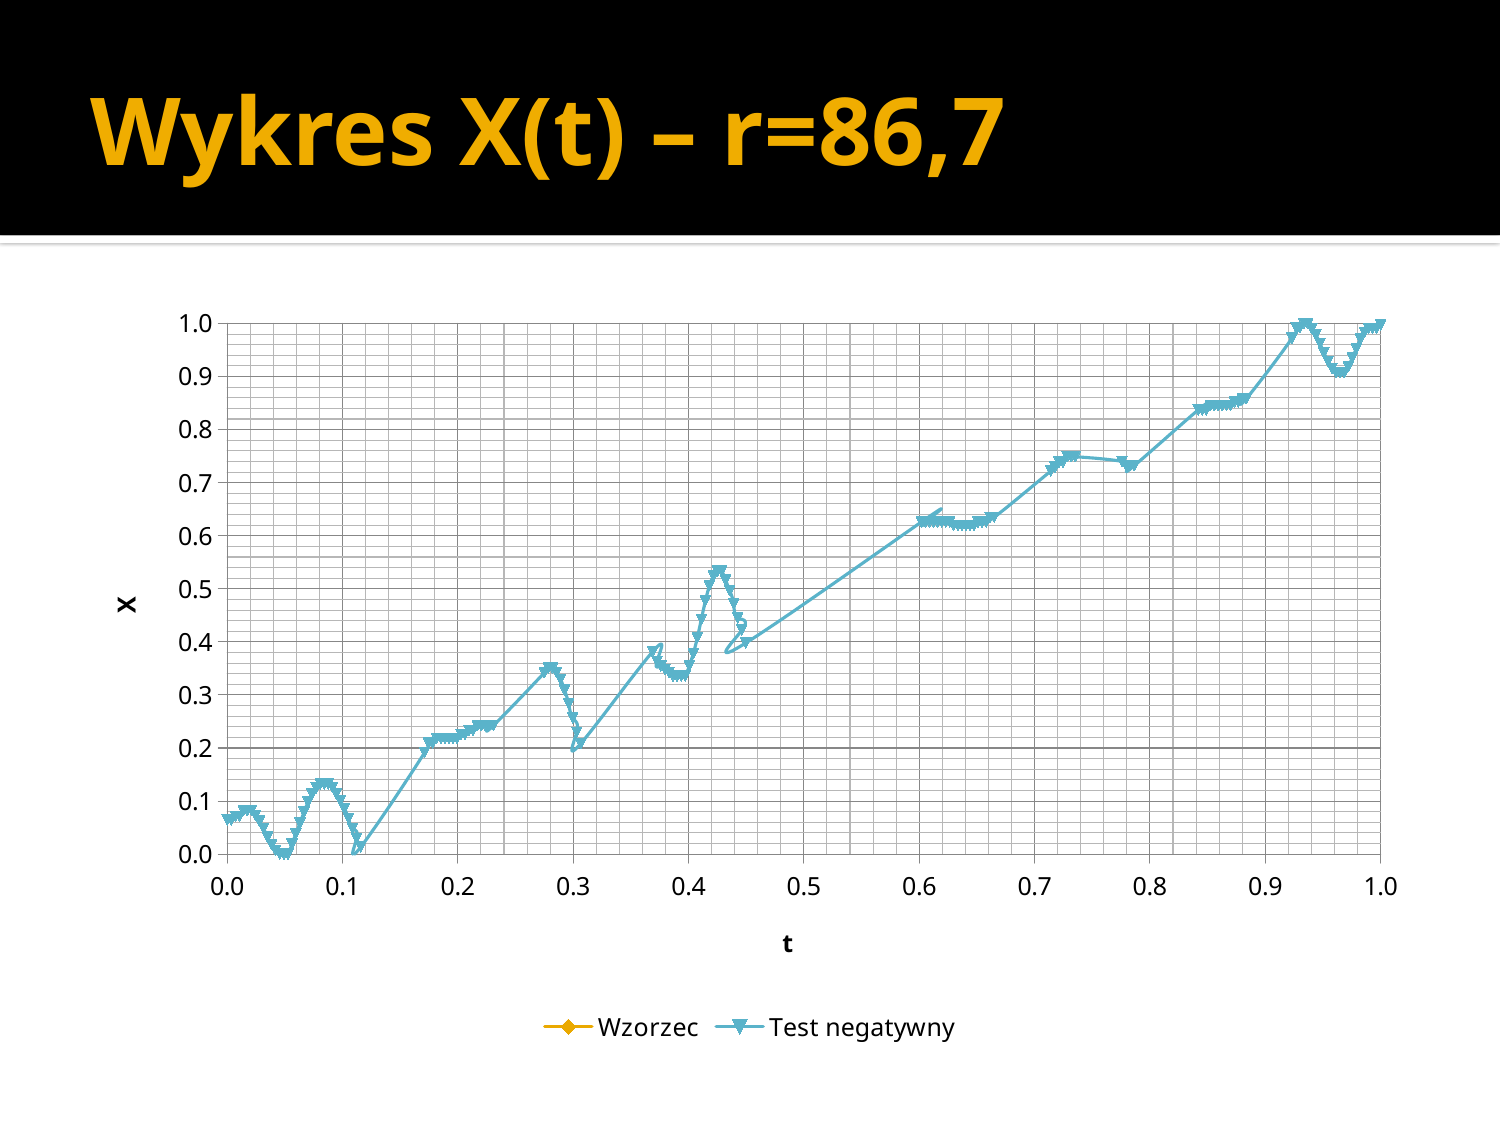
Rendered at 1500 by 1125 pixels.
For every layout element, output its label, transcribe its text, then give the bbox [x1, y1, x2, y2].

title Wykres X(t) – r=86,7 [75, 25, 1425, 231]
chart [74, 291, 1425, 1050]
